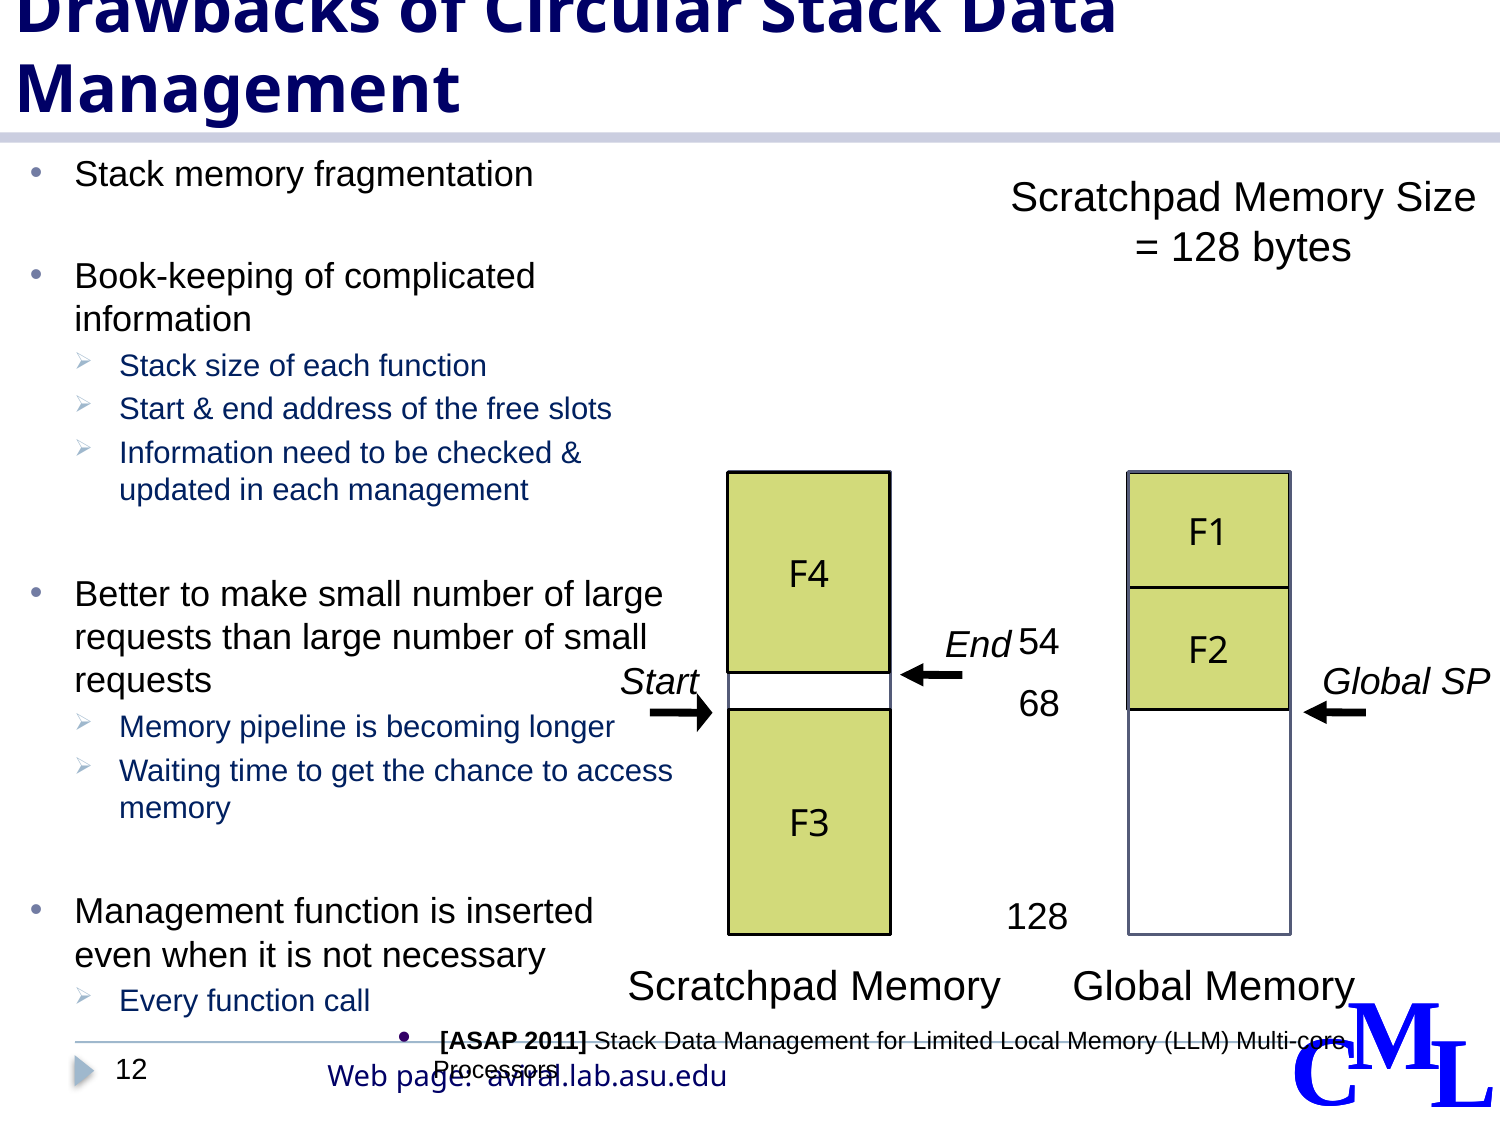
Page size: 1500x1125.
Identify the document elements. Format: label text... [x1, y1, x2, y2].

text_box Scratchpad Memory [691, 951, 1017, 1016]
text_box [599, 649, 720, 714]
text_box [ASAP 2011] Stack Data Management for Limited Local Memory (LLM) Multi-core Processors [382, 1016, 1474, 1092]
text_box 128 [991, 884, 1084, 944]
text_box 54 [1003, 609, 1075, 670]
text_box [727, 470, 892, 708]
text_box F4 [726, 471, 891, 674]
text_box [899, 611, 1032, 676]
text_box 68 [1003, 671, 1076, 732]
text_box [1127, 470, 1292, 936]
list Stack memory fragmentation Book-keeping of complicated information Stack size of each function Start & end address of the free slots Information need to be checked & updated in each management Better to make small number of large requests than large number of small requests Memory pipeline is becoming longer Waiting time to get the chance to access memory Management function is inserted even when it is not necessary Every function call [15, 142, 691, 1033]
slide_number 12 [100, 1042, 313, 1103]
text_box Scratchpad Memory Size = 128 bytes [987, 162, 1500, 278]
text_box Global Memory [1057, 951, 1371, 1016]
title Drawbacks of Circular Stack Data Management [0, 0, 1500, 133]
text_box F3 [727, 708, 892, 936]
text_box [1303, 649, 1500, 713]
